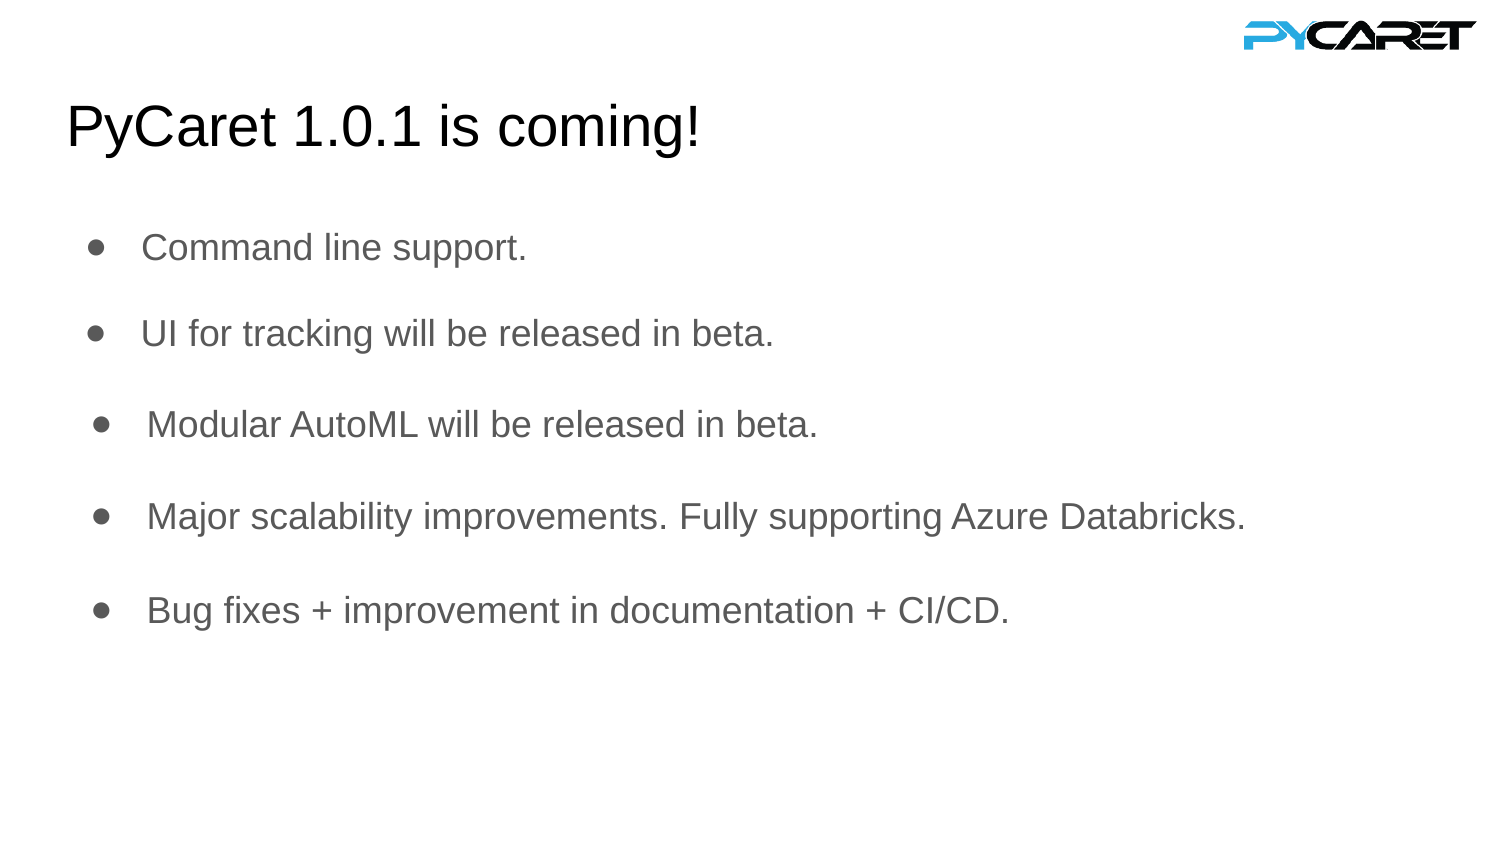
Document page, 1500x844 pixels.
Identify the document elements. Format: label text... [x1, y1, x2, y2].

text_box UI for tracking will be released in beta. [50, 287, 1449, 381]
title PyCaret 1.0.1 is coming! [51, 72, 1449, 167]
list Bug fixes + improvement in documentation + CI/CD. [56, 564, 1455, 659]
list Command line support. [51, 201, 1449, 287]
list Major scalability improvements. Fully supporting Azure Databricks. [56, 470, 1455, 564]
list Modular AutoML will be released in beta. [56, 378, 1455, 470]
picture [1244, 20, 1477, 50]
